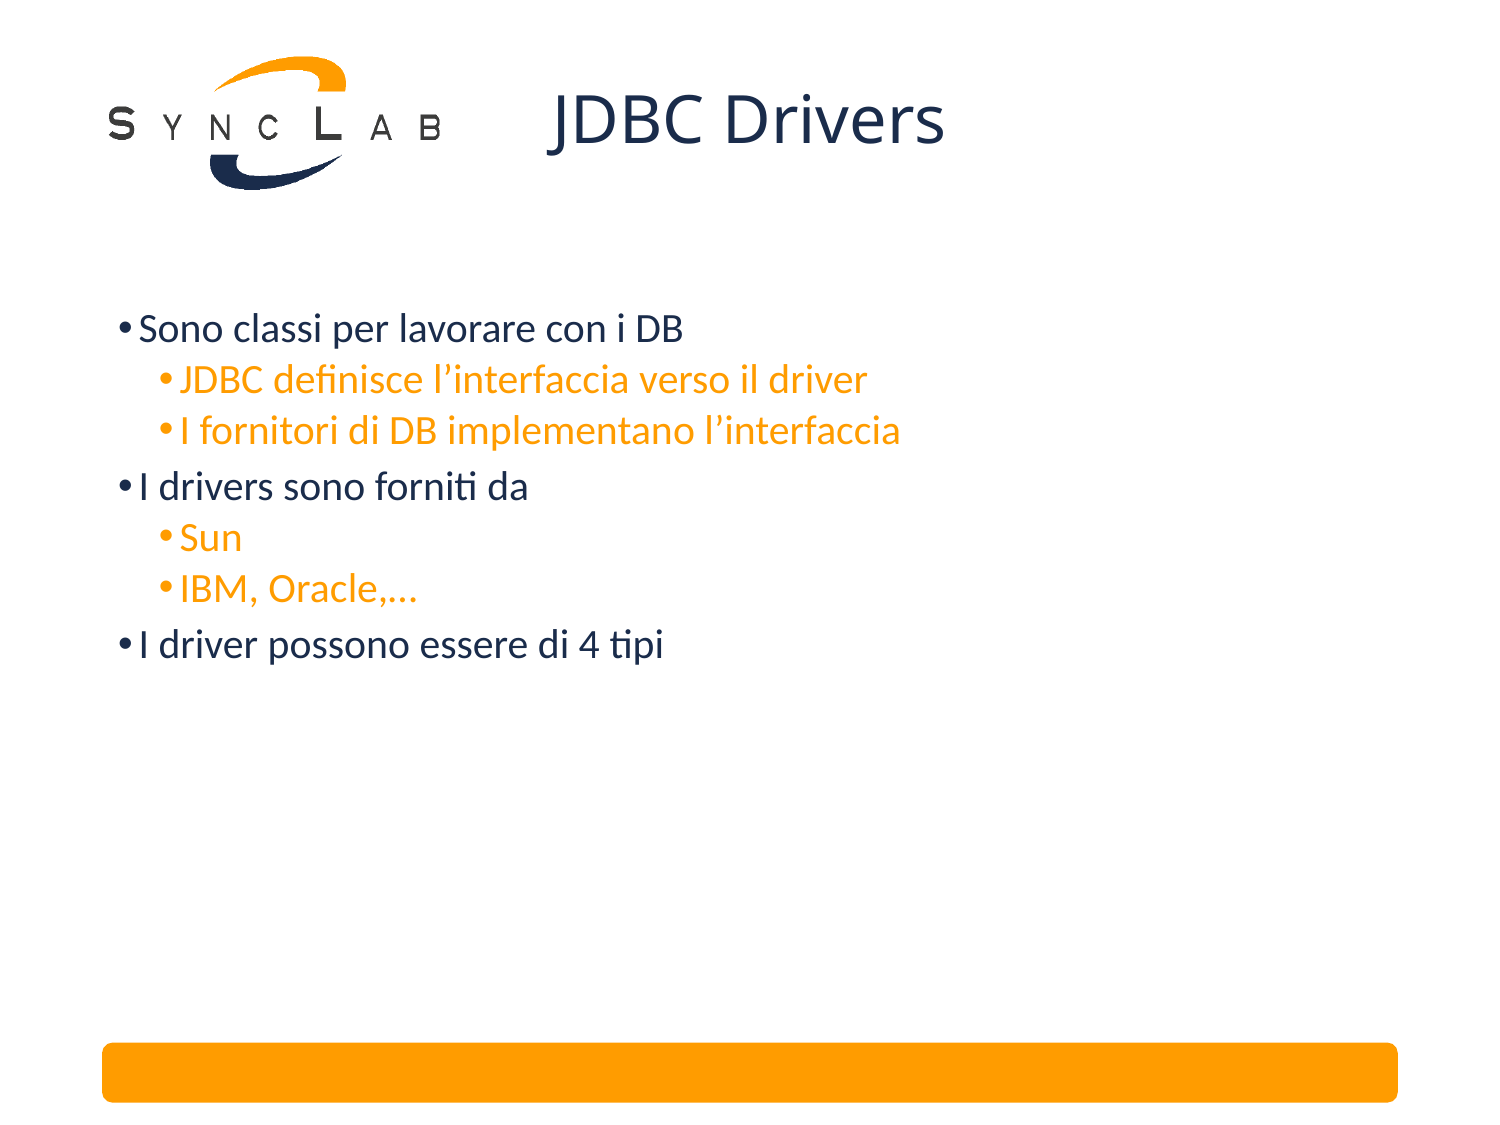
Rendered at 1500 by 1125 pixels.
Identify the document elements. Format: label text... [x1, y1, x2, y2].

title JDBC Drivers [459, 17, 1041, 227]
list Sono classi per lavorare con i DB JDBC definisce l’interfaccia verso il driver I fornitori di DB implementano l’interfaccia I drivers sono forniti da Sun IBM, Oracle,… I driver possono essere di 4 tipi [103, 299, 1397, 1014]
slide_number 6 [1112, 1037, 1425, 1113]
picture [103, 52, 445, 193]
